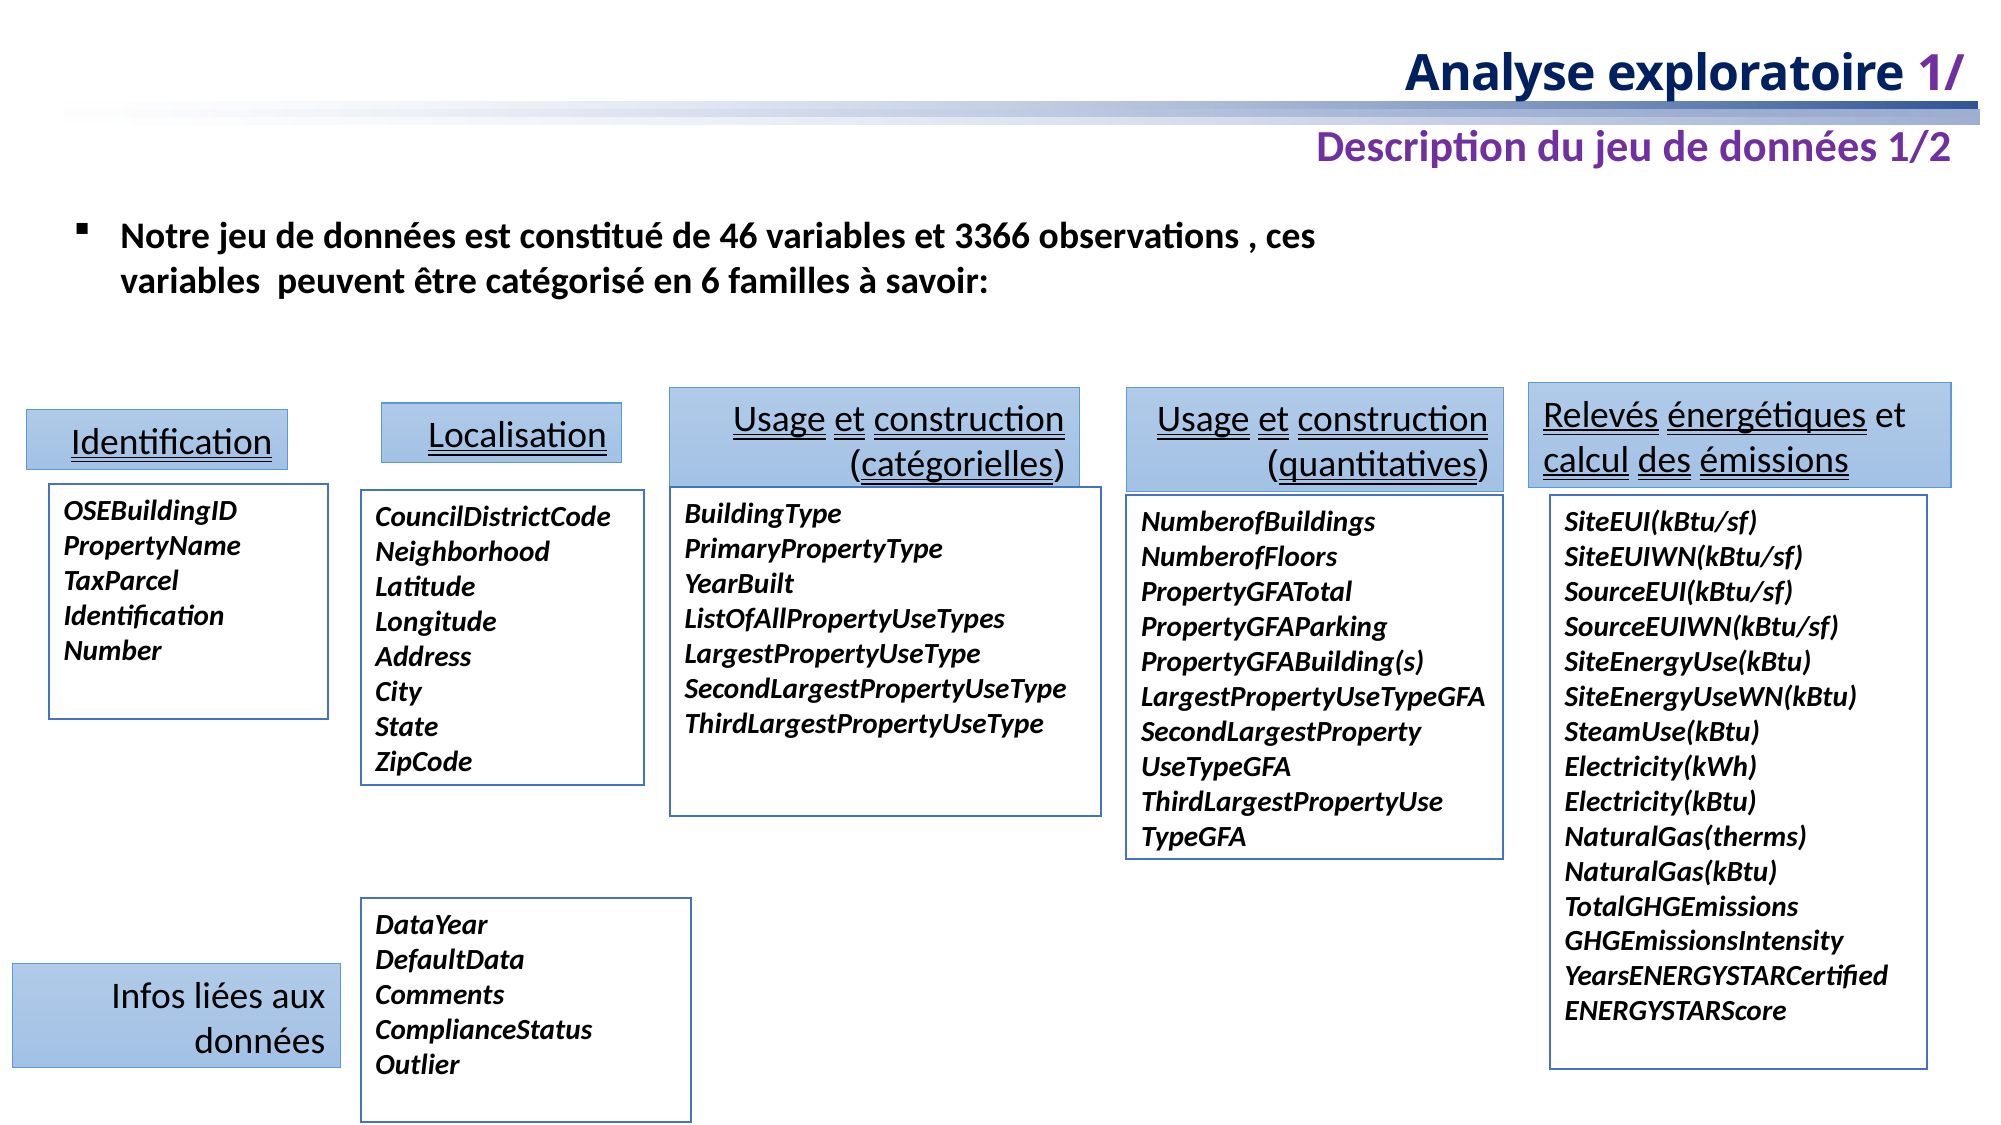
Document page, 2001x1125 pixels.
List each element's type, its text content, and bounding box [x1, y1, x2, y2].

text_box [58, 46, 1978, 171]
text_box NumberofBuildings NumberofFloors PropertyGFATotal PropertyGFAParking PropertyGFABuilding(s) LargestPropertyUseTypeGFA SecondLargestProperty UseTypeGFA ThirdLargestPropertyUse TypeGFA [1125, 494, 1504, 860]
text_box Infos liées aux données [12, 963, 341, 1068]
text_box Localisation [381, 402, 622, 463]
text_box BuildingType PrimaryPropertyType YearBuilt ListOfAllPropertyUseTypes LargestPropertyUseType SecondLargestPropertyUseType ThirdLargestPropertyUseType [669, 486, 1102, 817]
text_box SiteEUI(kBtu/sf) SiteEUIWN(kBtu/sf) SourceEUI(kBtu/sf) SourceEUIWN(kBtu/sf) SiteEnergyUse(kBtu) SiteEnergyUseWN(kBtu) SteamUse(kBtu) Electricity(kWh) Electricity(kBtu) NaturalGas(therms) NaturalGas(kBtu) TotalGHGEmissions GHGEmissionsIntensity YearsENERGYSTARCertified ENERGYSTARScore [1549, 494, 1928, 1070]
text_box Identification [26, 409, 288, 470]
text_box OSEBuildingID PropertyName TaxParcel Identification Number [48, 483, 329, 720]
text_box Usage et construction (catégorielles) [669, 387, 1080, 486]
text_box DataYear DefaultData Comments ComplianceStatus Outlier [360, 897, 692, 1123]
text_box Relevés énergétiques et calcul des émissions [1528, 382, 1952, 488]
text_box Notre jeu de données est constitué de 46 variables et 3366 observations , ces variables peuvent être catégorisé en 6 familles à savoir: [58, 203, 1378, 309]
text_box Usage et construction (quantitatives) [1126, 387, 1504, 492]
text_box CouncilDistrictCode Neighborhood Latitude Longitude Address City State ZipCode [360, 489, 645, 786]
